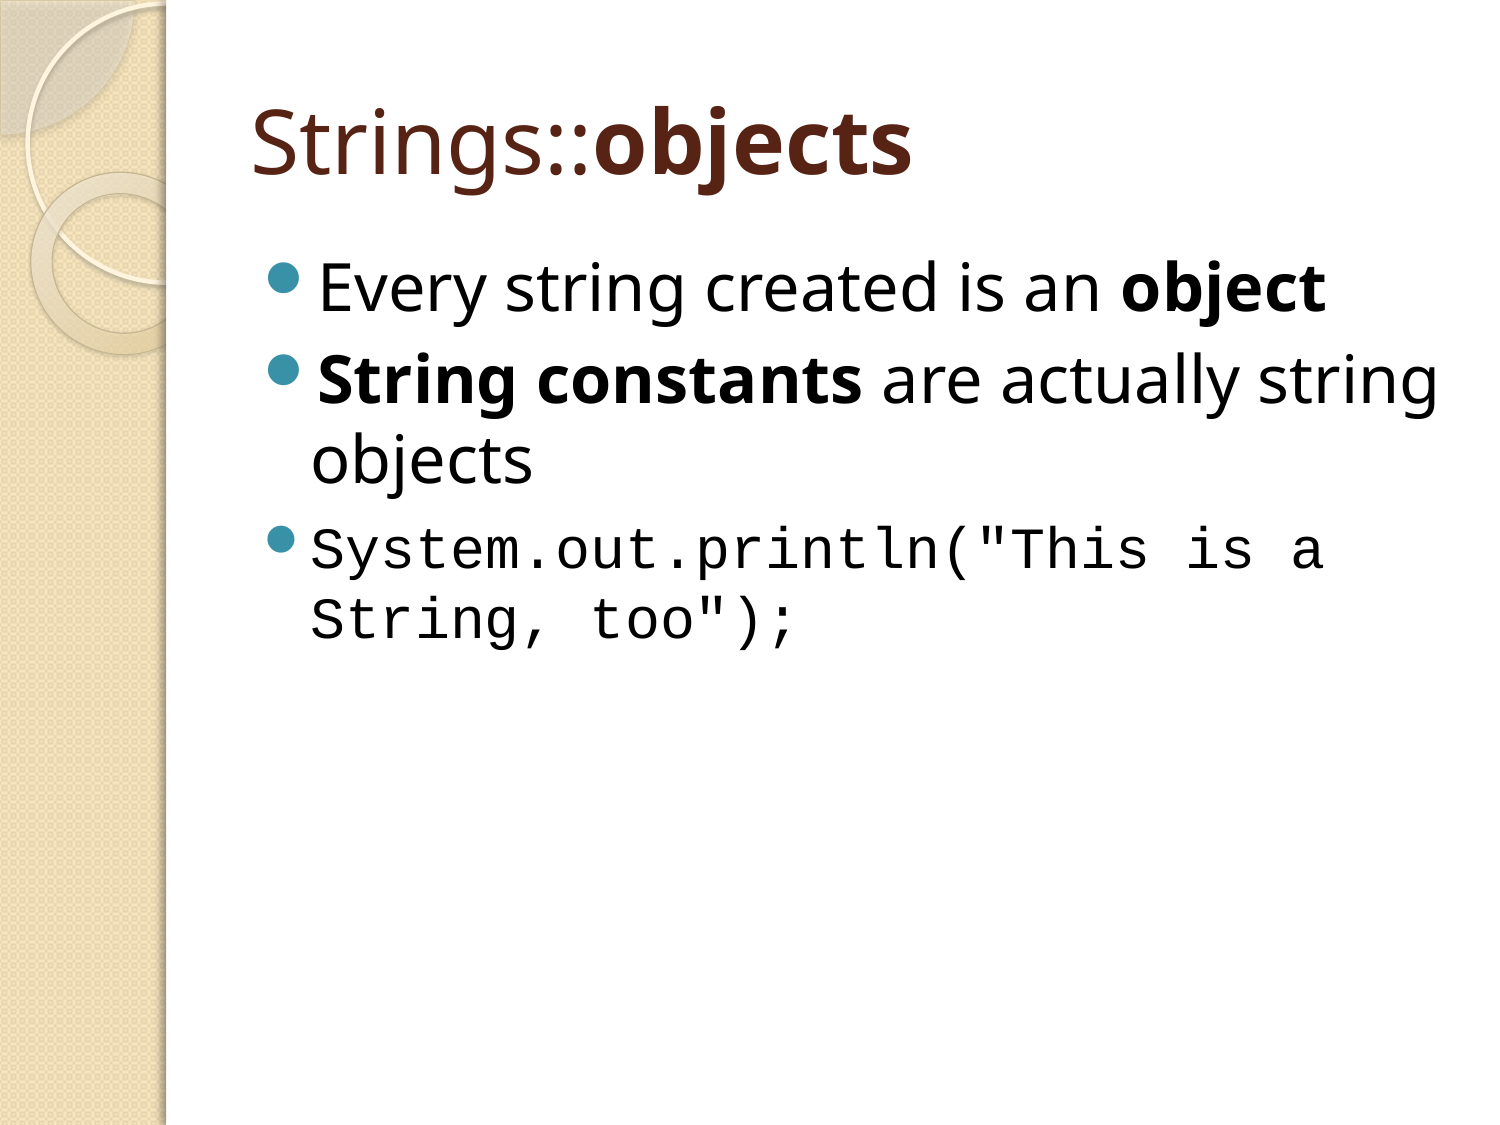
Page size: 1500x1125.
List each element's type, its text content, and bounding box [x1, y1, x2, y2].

title Strings::objects [235, 45, 1466, 233]
list Every string created is an object String constants are actually string objects System.out.println("This is a String, too"); [235, 237, 1466, 1025]
